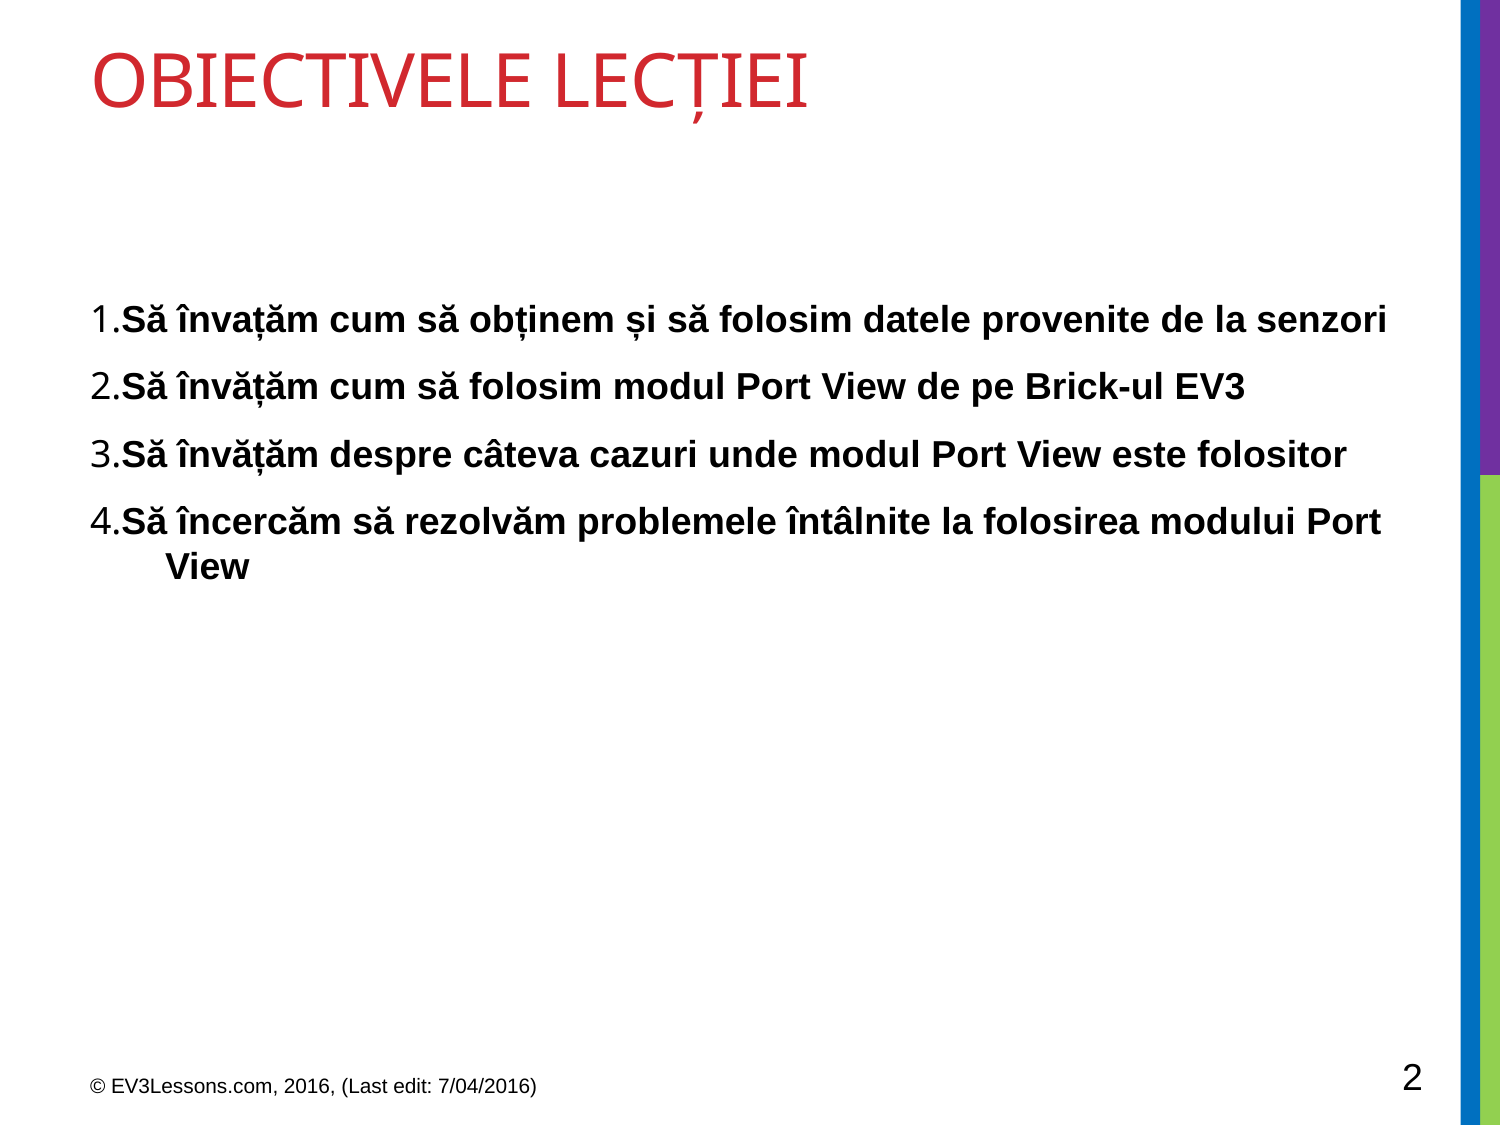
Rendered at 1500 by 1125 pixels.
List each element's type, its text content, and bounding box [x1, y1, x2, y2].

footer © EV3Lessons.com, 2016, (Last edit: 7/04/2016) [75, 1065, 638, 1112]
list 1.Să învațăm cum să obținem și să folosim datele provenite de la senzori 2.Să învățăm cum să folosim modul Port View de pe Brick-ul EV3 3.Să învățăm despre câteva cazuri unde modul Port View este folositor 4.Să încercăm să rezolvăm problemele întâlnite la folosirea modului Port View [75, 287, 1428, 1005]
title obiectivele lecției [75, 25, 1428, 250]
slide_number 2 [1387, 1045, 1491, 1106]
